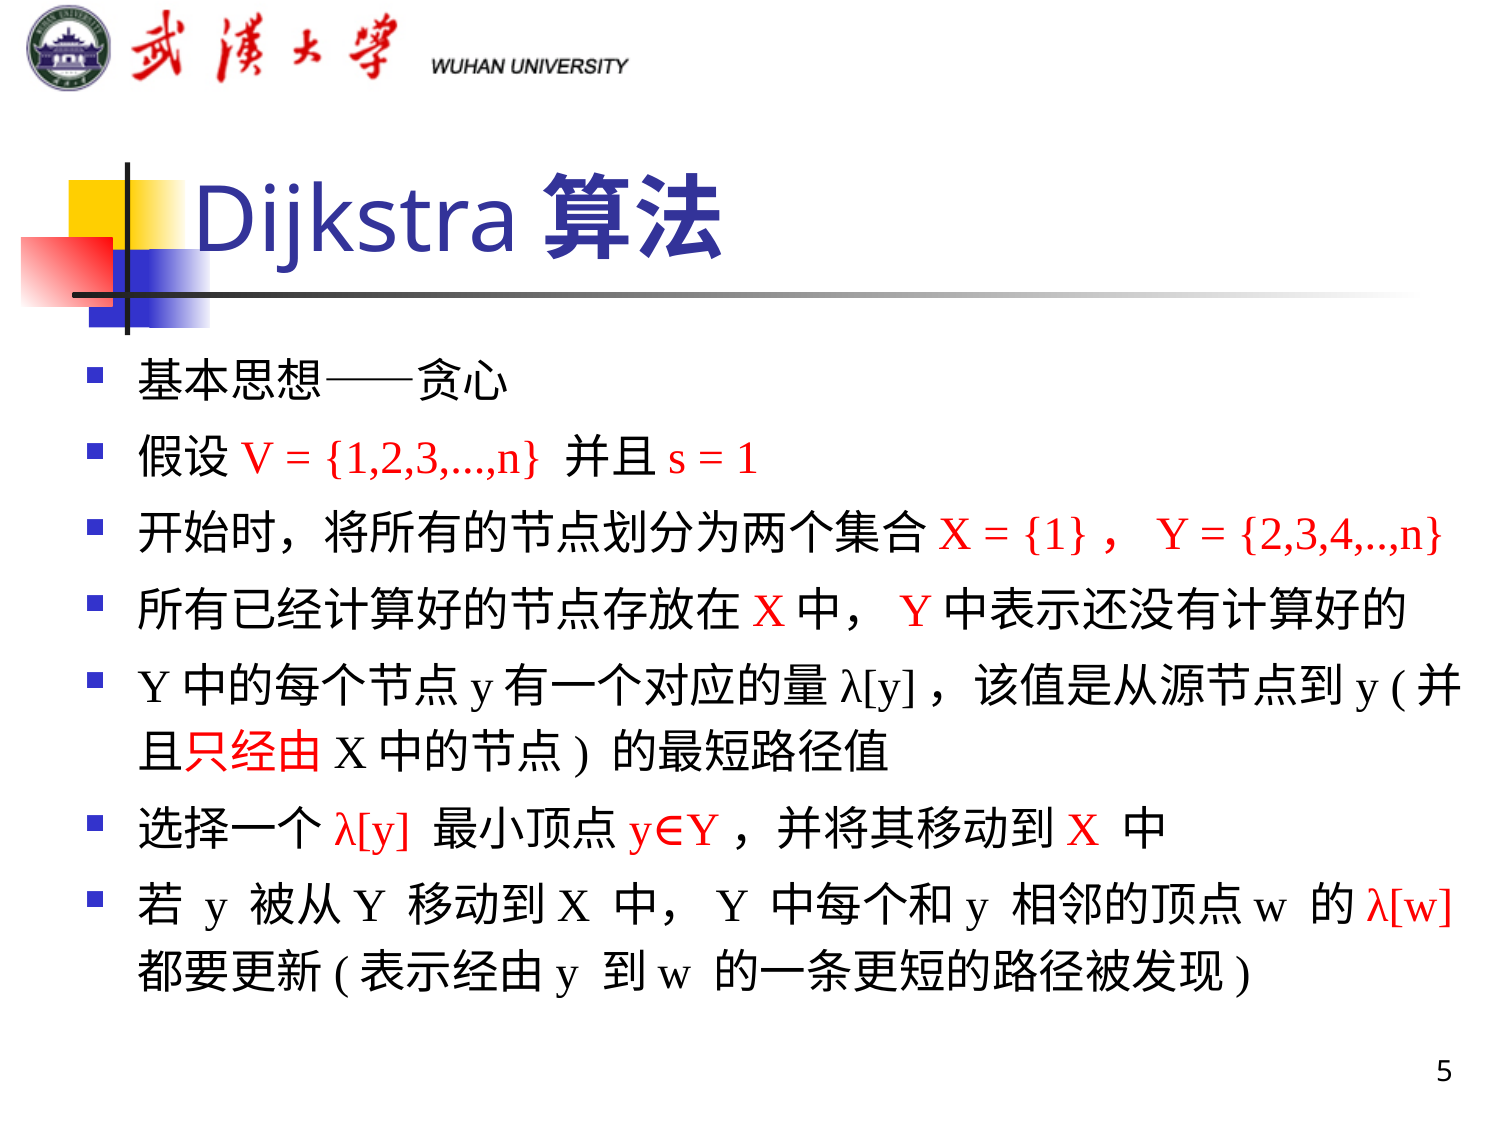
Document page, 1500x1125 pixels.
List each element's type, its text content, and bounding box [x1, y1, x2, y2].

text_box Dijkstra算法 [177, 152, 1456, 393]
slide_number 5 [1412, 1042, 1500, 1103]
list 基本思想——贪心 假设V = {1,2,3,...,n} 并且s = 1 开始时，将所有的节点划分为两个集合X = {1}，Y = {2,3,4,..,n} 所有已经计算好的节点存放在X中，Y中表示还没有计算好的 Y中的每个节点y有一个对应的量λ[y]，该值是从源节点到y (并且只经由X中的节点) 的最短路径值 选择一个λ[y] 最小顶点y∈Y，并将其移动到X 中 若 y 被从Y 移动到X 中，Y 中每个和y 相邻的顶点w 的λ[w]都要更新(表示经由y 到w 的一条更短的路径被发现) [70, 332, 1481, 1087]
picture [0, 0, 643, 93]
slide_number 5 [1155, 1024, 1468, 1100]
